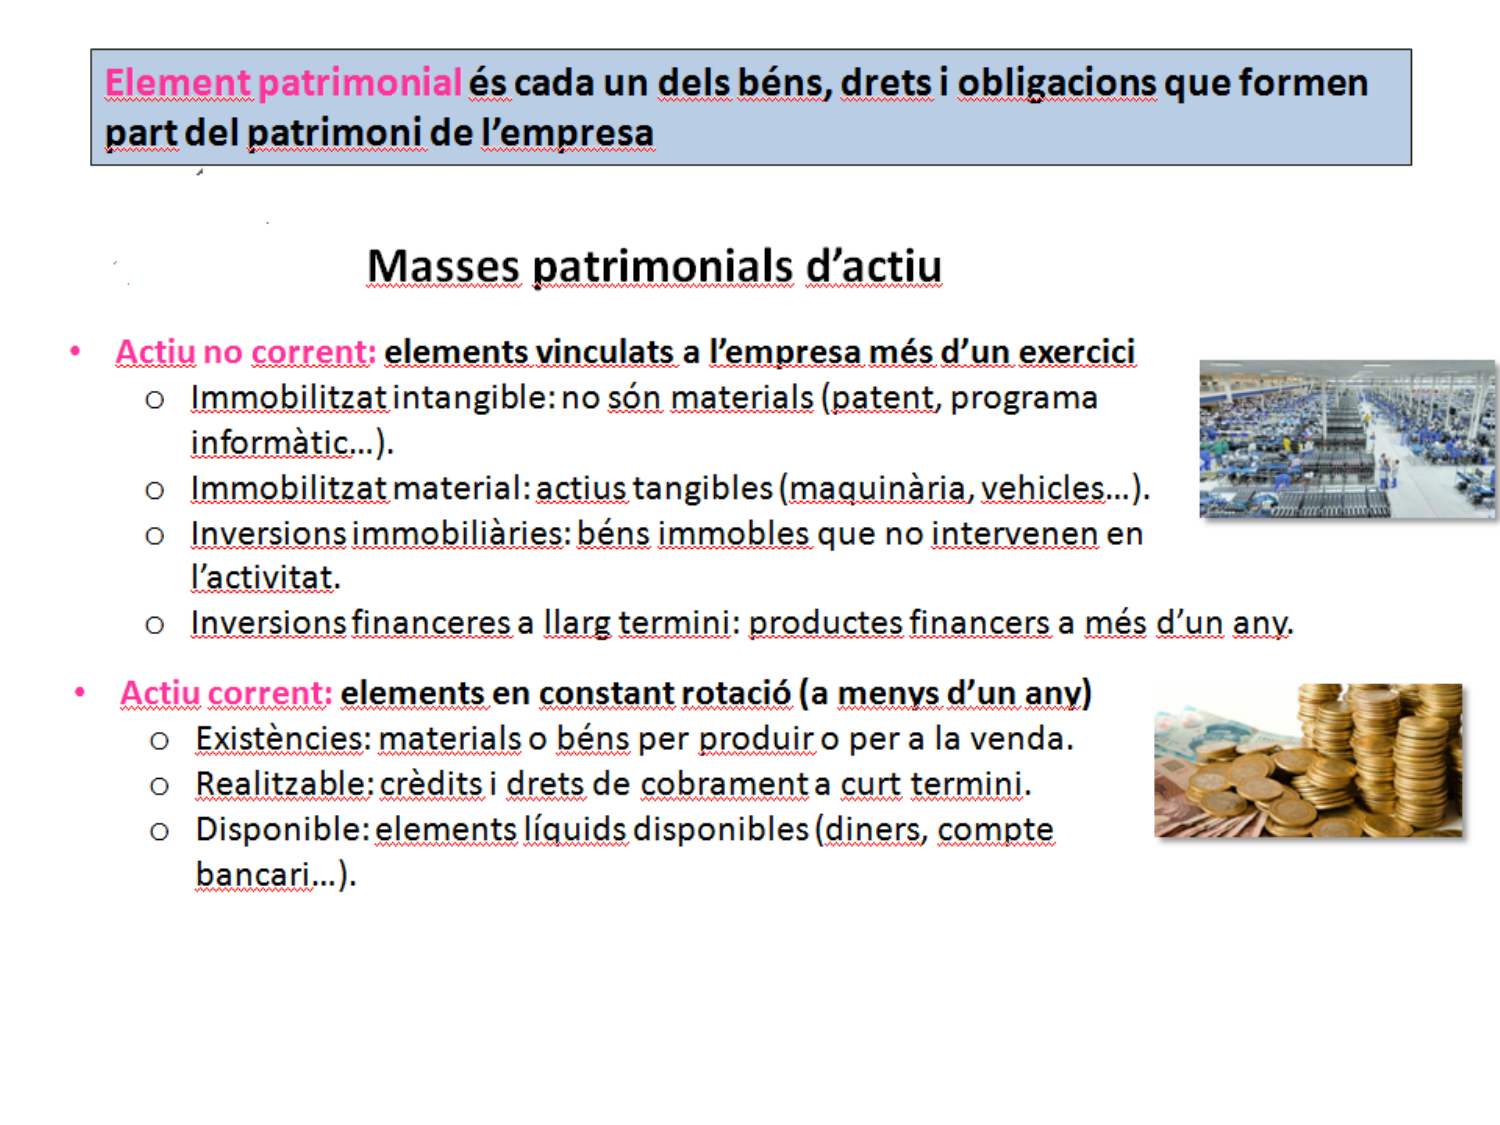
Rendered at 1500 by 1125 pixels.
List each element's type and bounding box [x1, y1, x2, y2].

picture [63, 30, 1500, 911]
